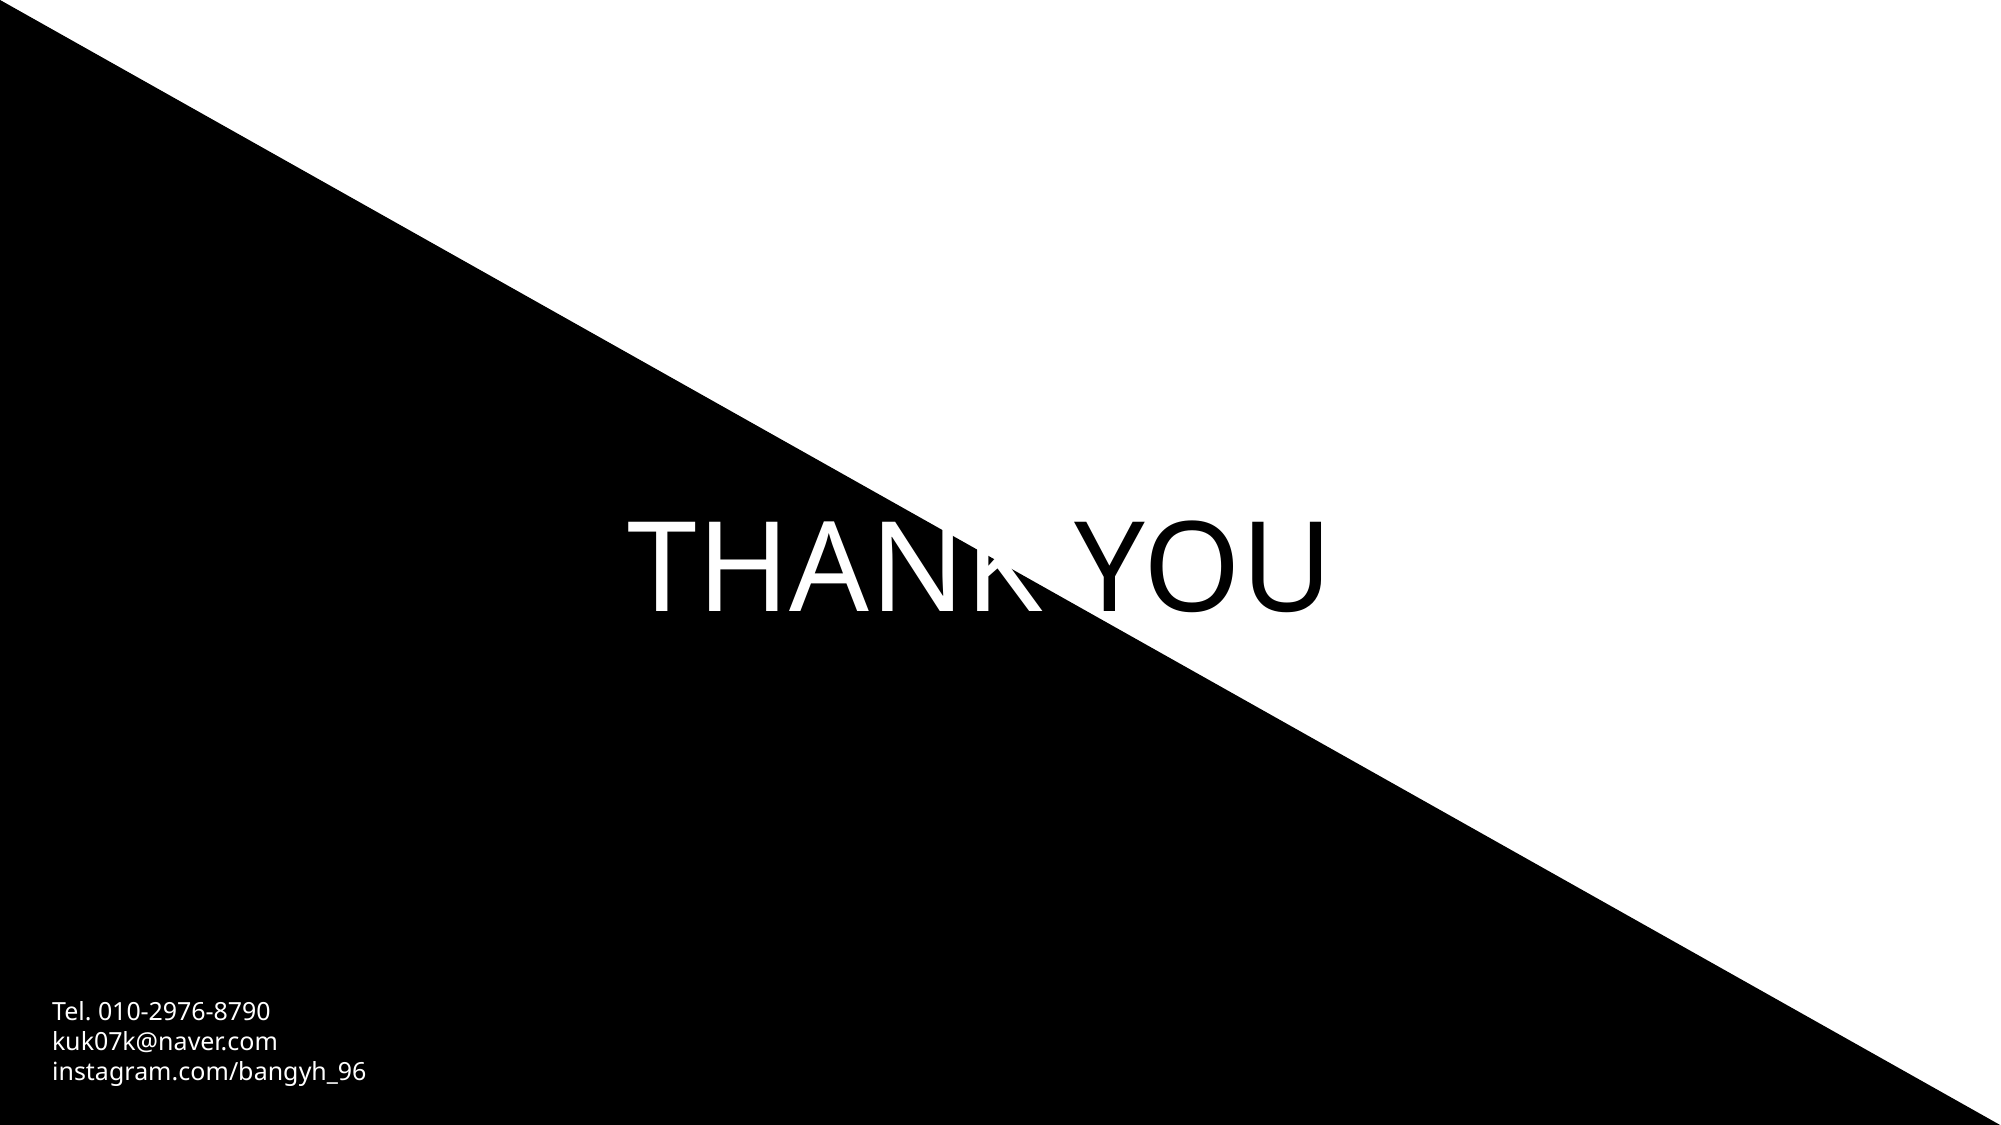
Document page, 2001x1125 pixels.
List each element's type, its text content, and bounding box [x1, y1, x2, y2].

text_box THANK YOU [613, 479, 1365, 644]
text_box Tel. 010-2976-8790 kuk07k@naver.com instagram.com/bangyh_96 [37, 987, 519, 1093]
text_box [0, 0, 2000, 1125]
